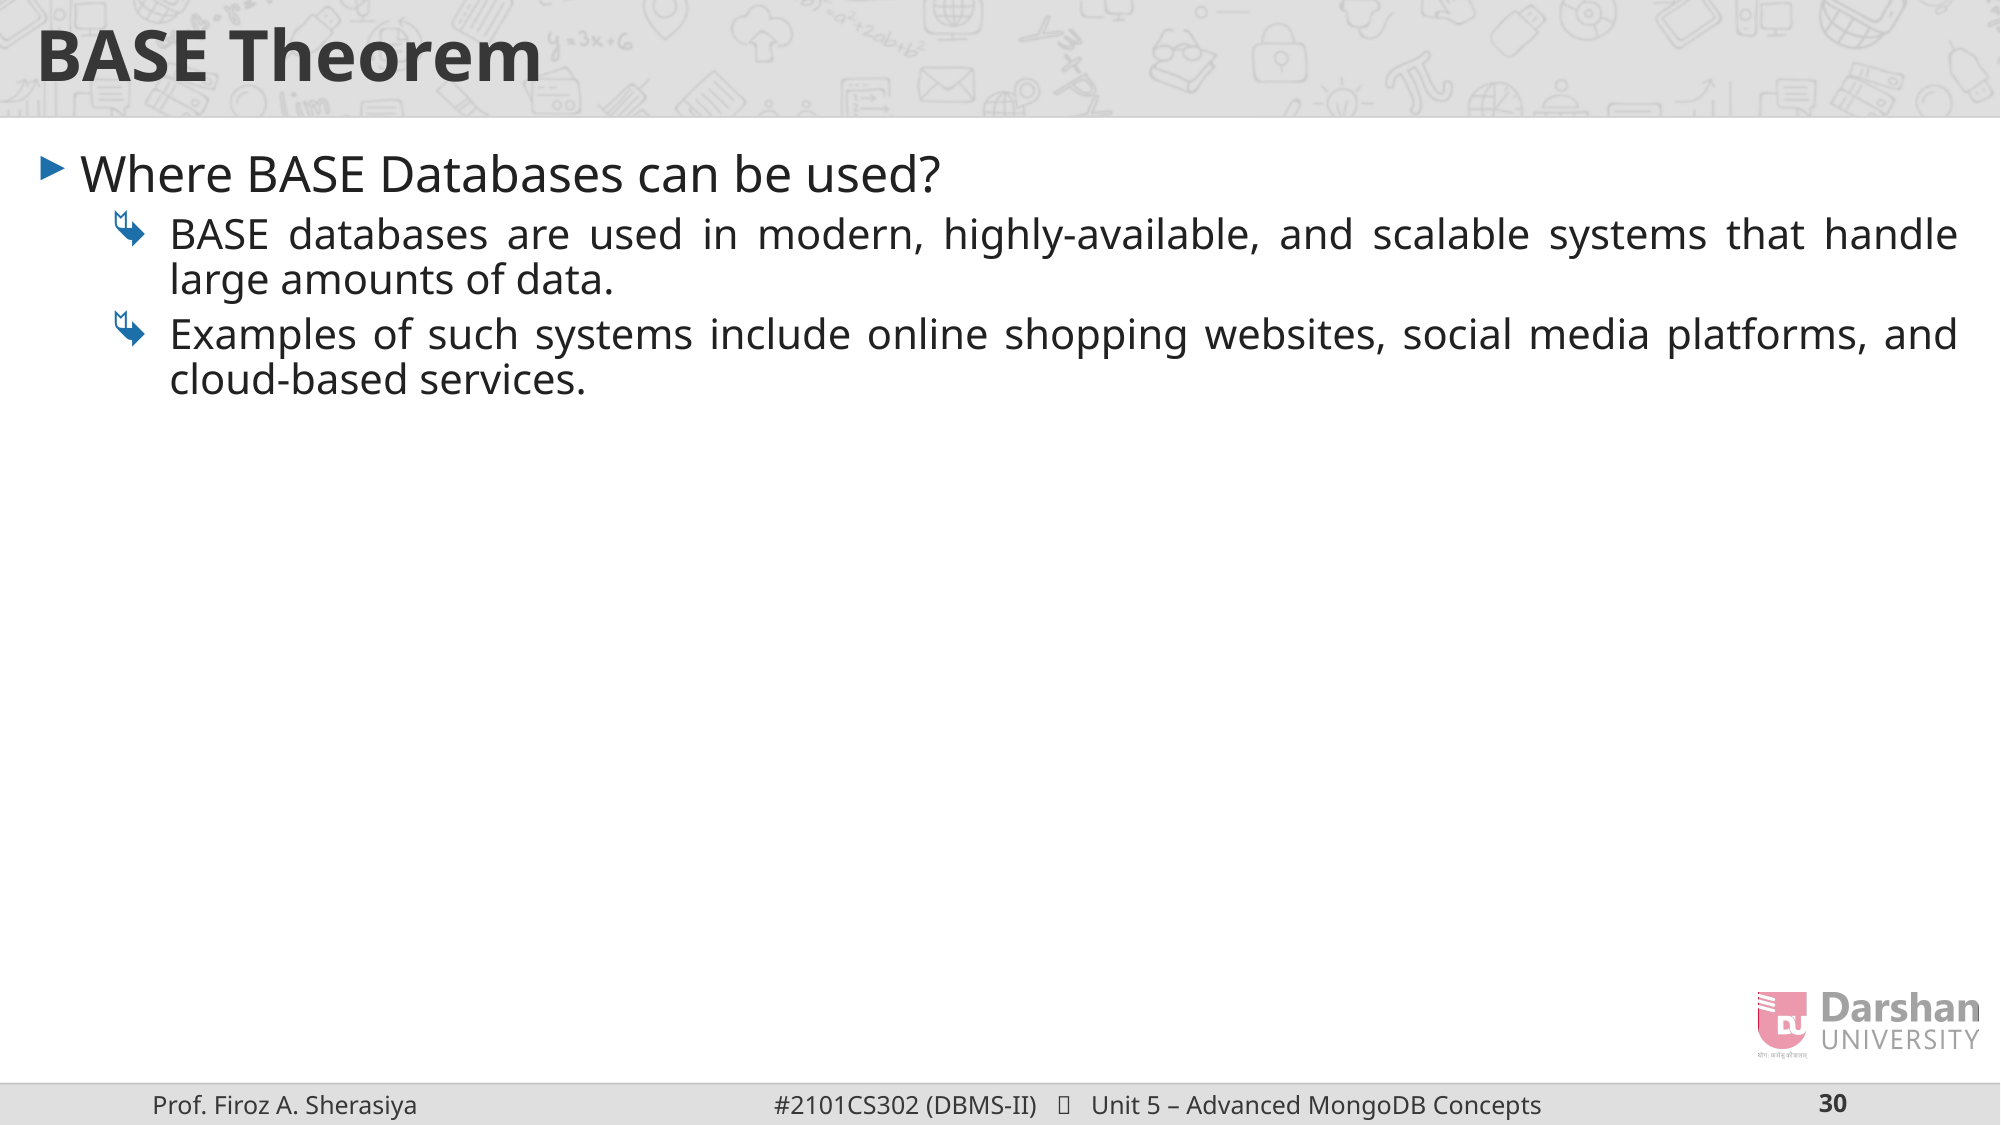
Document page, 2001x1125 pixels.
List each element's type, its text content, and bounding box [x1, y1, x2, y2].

title BASE Theorem [0, 0, 2000, 117]
list Where BASE Databases can be used? BASE databases are used in modern, highly-available, and scalable systems that handle large amounts of data. Examples of such systems include online shopping websites, social media platforms, and cloud-based services. [21, 141, 1975, 1059]
